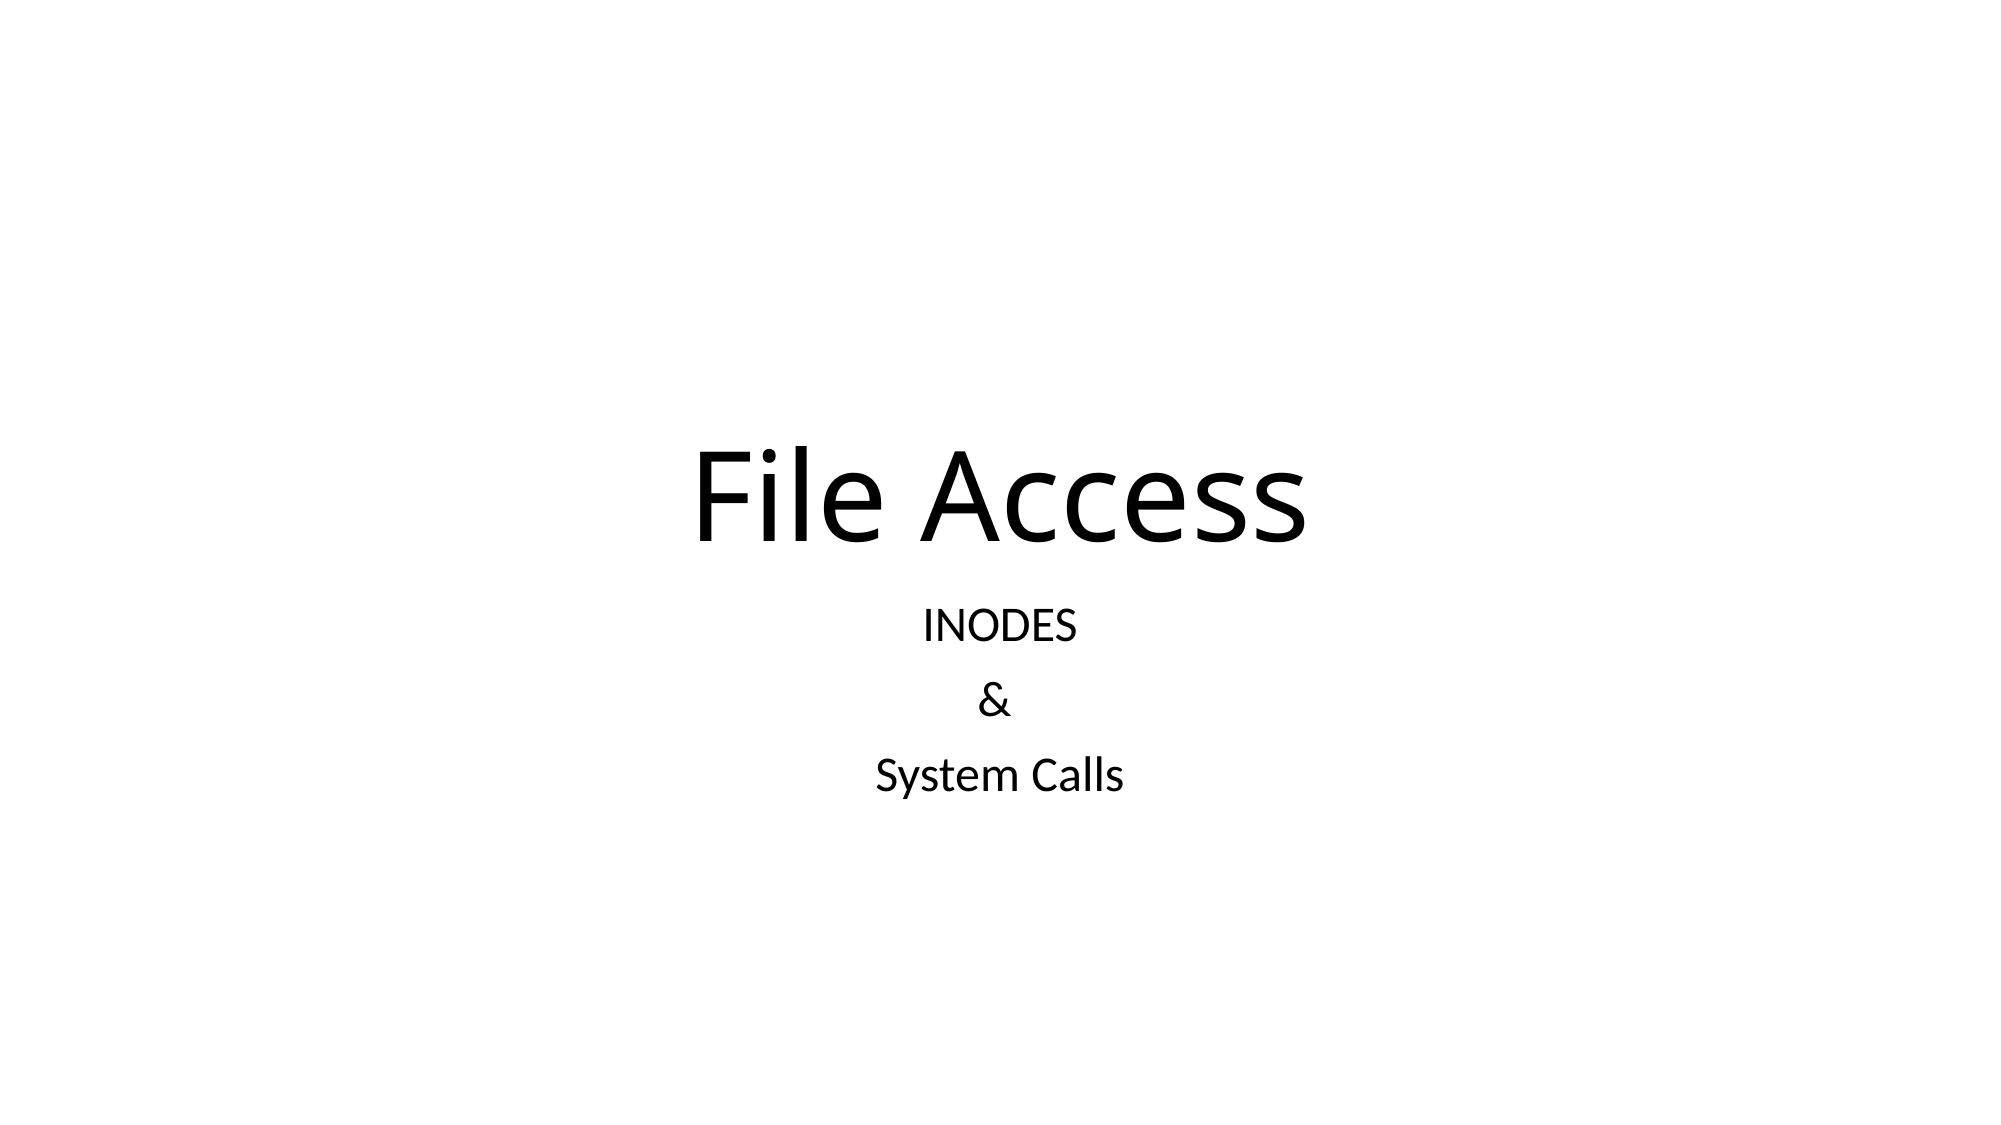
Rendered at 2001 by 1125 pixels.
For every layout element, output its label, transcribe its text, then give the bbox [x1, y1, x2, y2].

title File Access [249, 184, 1750, 576]
subtitle INODES & System Calls [249, 590, 1750, 863]
